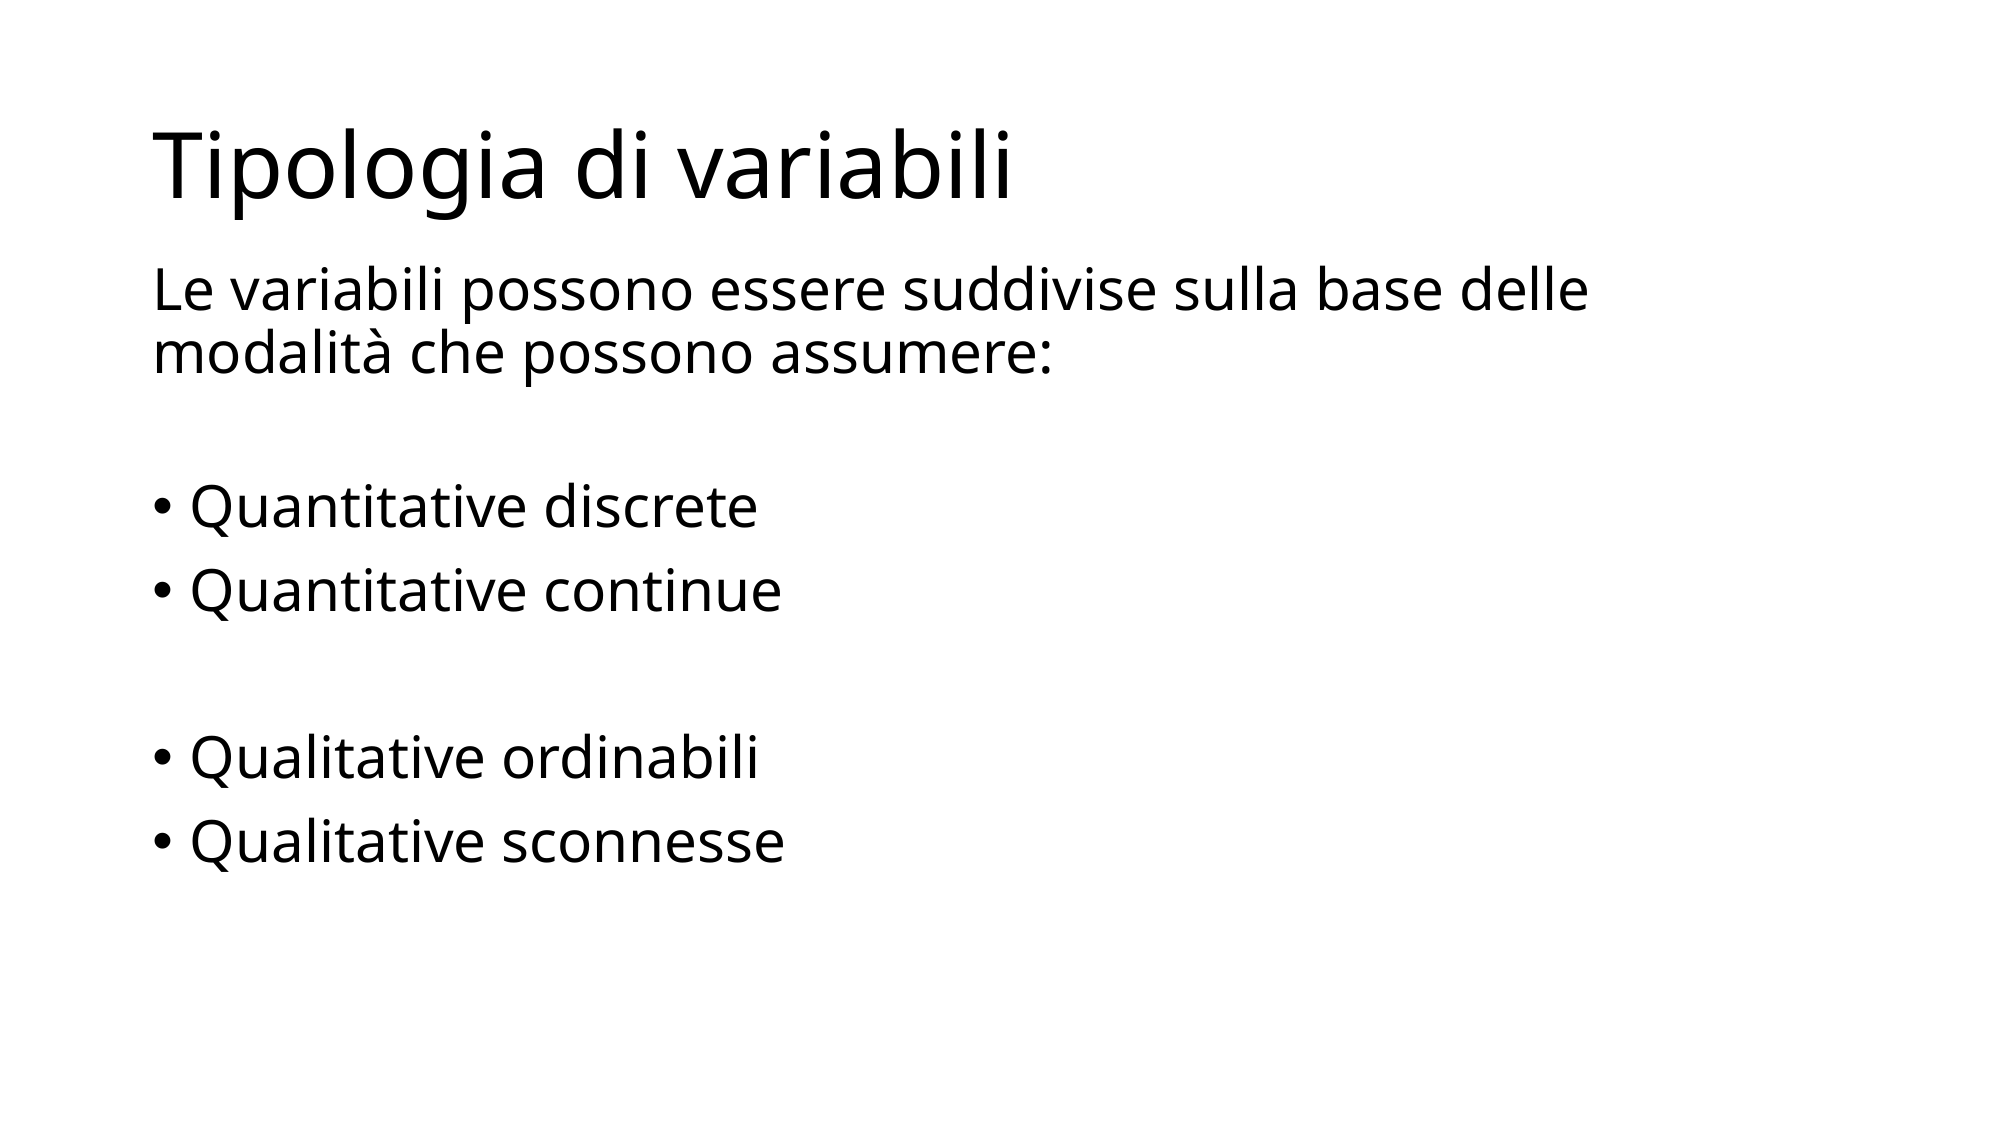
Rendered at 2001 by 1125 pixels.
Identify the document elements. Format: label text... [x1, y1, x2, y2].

title Tipologia di variabili [137, 59, 1863, 253]
list Le variabili possono essere suddivise sulla base delle modalità che possono assumere: Quantitative discrete Quantitative continue Qualitative ordinabili Qualitative sconnesse [137, 253, 1863, 967]
